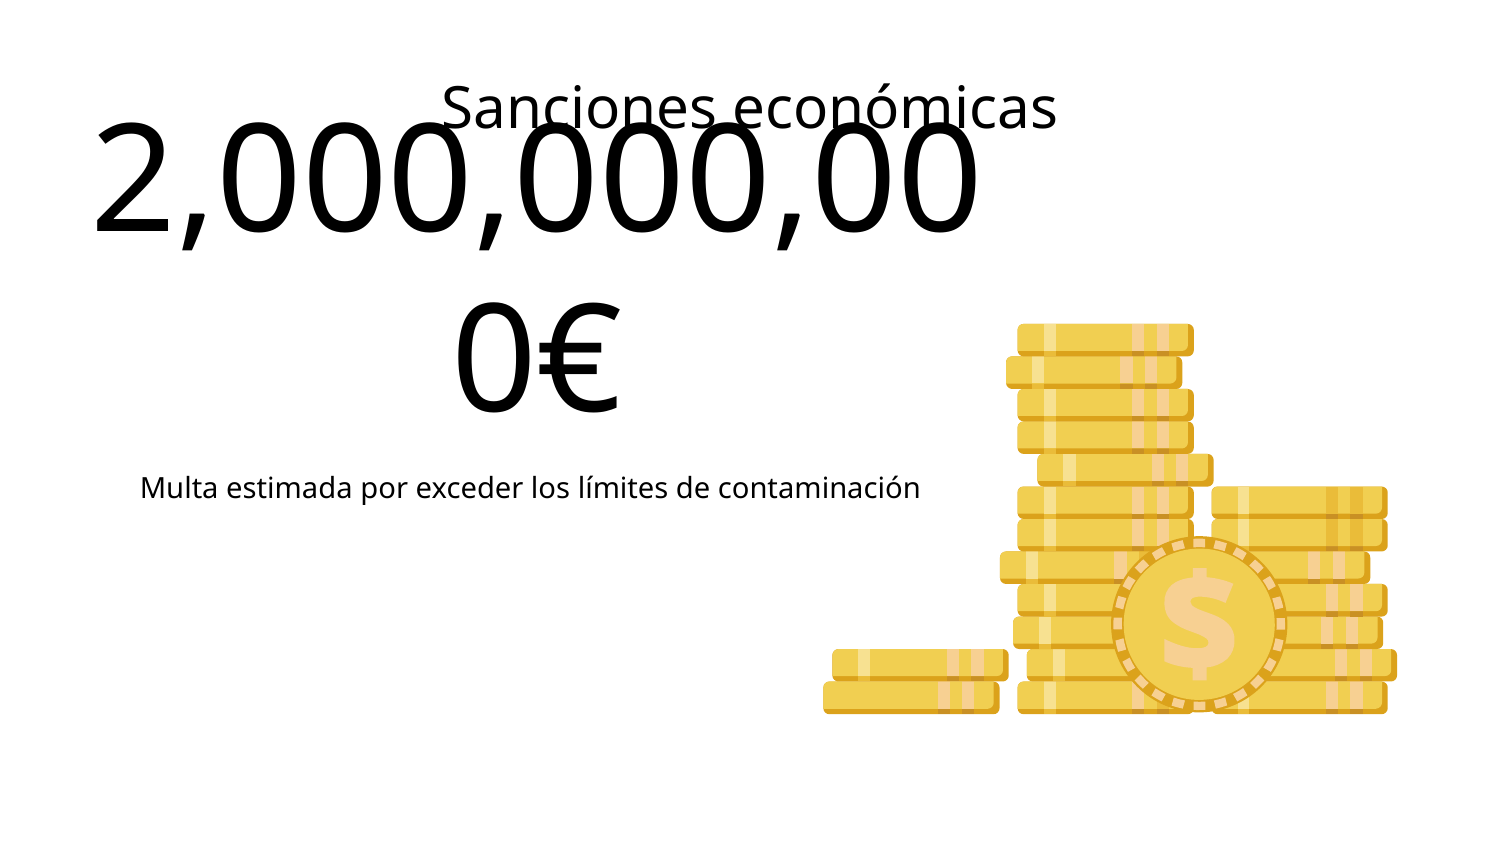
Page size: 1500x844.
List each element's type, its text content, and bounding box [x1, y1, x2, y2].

text_box [1189, 453, 1208, 481]
text_box [1359, 650, 1372, 677]
text_box [1169, 421, 1194, 454]
text_box [1051, 644, 1114, 650]
text_box [984, 649, 1003, 677]
text_box [1131, 351, 1144, 357]
text_box [1122, 576, 1136, 591]
text_box [1188, 519, 1194, 536]
text_box [1250, 682, 1325, 709]
text_box [858, 677, 871, 682]
text_box [1164, 481, 1176, 487]
text_box [1156, 702, 1169, 709]
text_box [1017, 519, 1043, 547]
text_box [1045, 384, 1120, 389]
text_box [1338, 514, 1350, 519]
text_box [1043, 682, 1056, 709]
text_box [1338, 612, 1350, 617]
text_box [1350, 584, 1363, 612]
text_box [1052, 650, 1065, 677]
text_box [1284, 644, 1321, 650]
text_box [1169, 709, 1192, 715]
text_box [1250, 547, 1325, 552]
text_box [1151, 454, 1164, 481]
text_box [1263, 657, 1277, 672]
text_box [937, 682, 950, 709]
text_box [832, 649, 858, 677]
text_box [1338, 547, 1350, 552]
text_box [1043, 323, 1056, 351]
text_box [1158, 357, 1177, 384]
text_box [1017, 449, 1043, 454]
text_box [1045, 357, 1120, 384]
text_box [1325, 486, 1338, 514]
text_box [1017, 681, 1043, 709]
text_box [1213, 697, 1228, 709]
text_box [1287, 612, 1325, 617]
text_box [1144, 709, 1156, 715]
text_box [1363, 519, 1388, 552]
text_box [1138, 552, 1147, 559]
text_box [1350, 682, 1363, 709]
text_box [1037, 481, 1063, 487]
text_box [1213, 709, 1237, 715]
text_box [975, 682, 994, 709]
text_box [1131, 323, 1144, 351]
text_box [1017, 351, 1043, 357]
text_box [1131, 487, 1144, 514]
text_box [1169, 487, 1194, 519]
text_box [1338, 682, 1350, 709]
text_box [959, 677, 971, 682]
text_box [1144, 323, 1156, 351]
text_box [1193, 538, 1206, 548]
text_box [1363, 486, 1383, 514]
text_box [1176, 454, 1189, 481]
text_box [946, 649, 959, 677]
text_box [1043, 422, 1056, 449]
text_box [1156, 487, 1169, 514]
text_box [1345, 644, 1358, 650]
text_box [1346, 552, 1365, 579]
text_box [1122, 657, 1136, 672]
text_box [1325, 612, 1338, 617]
text_box [1251, 552, 1308, 579]
text_box [984, 649, 1009, 682]
text_box [1027, 677, 1052, 682]
text_box [1056, 323, 1131, 351]
text_box [1249, 559, 1264, 574]
text_box [871, 677, 946, 682]
text_box [1237, 514, 1250, 519]
text_box [1006, 356, 1031, 384]
text_box [1017, 389, 1043, 416]
text_box [1131, 422, 1144, 449]
text_box [1043, 612, 1056, 617]
text_box [1056, 389, 1131, 416]
text_box [1156, 422, 1169, 449]
text_box [1056, 547, 1131, 552]
text_box [1134, 674, 1149, 689]
text_box [1169, 487, 1188, 514]
text_box [1056, 487, 1131, 514]
text_box [1133, 384, 1145, 389]
text_box [1144, 519, 1156, 547]
text_box [1237, 709, 1250, 715]
text_box [1131, 514, 1144, 519]
text_box [1043, 519, 1056, 547]
text_box [975, 682, 1000, 715]
title 2,000,000,000€ [42, 239, 1031, 457]
text_box [1131, 449, 1144, 454]
text_box [1262, 576, 1276, 591]
text_box [1025, 552, 1039, 579]
text_box [1156, 416, 1169, 422]
text_box [1338, 486, 1350, 514]
text_box [1325, 519, 1338, 547]
text_box [1325, 514, 1338, 519]
text_box [871, 649, 946, 677]
text_box [1347, 650, 1359, 677]
text_box [1056, 351, 1131, 357]
text_box [1043, 487, 1056, 514]
text_box [1156, 514, 1169, 519]
text_box [1127, 552, 1138, 572]
text_box [1144, 547, 1155, 552]
text_box [1131, 416, 1144, 422]
text_box [1250, 709, 1325, 715]
text_box [1338, 584, 1350, 612]
text_box [1000, 579, 1025, 584]
text_box [1144, 389, 1156, 416]
text_box [1013, 616, 1039, 644]
text_box [1043, 389, 1056, 416]
text_box [1276, 618, 1286, 630]
text_box [1363, 519, 1383, 547]
text_box [1051, 617, 1113, 644]
text_box [823, 681, 937, 709]
text_box [1131, 709, 1144, 715]
text_box [1363, 486, 1388, 519]
text_box [1325, 682, 1338, 709]
text_box [1176, 481, 1189, 487]
text_box [1131, 682, 1144, 709]
text_box [950, 682, 962, 709]
text_box [1056, 584, 1120, 612]
text_box [1114, 579, 1122, 584]
text_box [1134, 559, 1150, 574]
text_box [1037, 454, 1063, 481]
text_box [1363, 682, 1383, 709]
text_box [1056, 422, 1131, 449]
text_box [1271, 650, 1334, 677]
text_box [1144, 422, 1156, 449]
text_box [1056, 514, 1131, 519]
text_box [1350, 547, 1363, 552]
text_box [1350, 486, 1363, 514]
text_box [1017, 422, 1043, 449]
text_box [1308, 579, 1321, 584]
text_box [1156, 519, 1169, 546]
text_box [1169, 323, 1188, 351]
text_box [1052, 677, 1065, 682]
text_box [1213, 540, 1227, 552]
text_box [1113, 617, 1123, 630]
text_box [1276, 579, 1308, 584]
text_box [1272, 596, 1284, 610]
text_box [1211, 514, 1237, 519]
text_box [1321, 644, 1334, 650]
text_box [1144, 449, 1156, 454]
text_box [1123, 548, 1275, 700]
text_box [1063, 481, 1076, 487]
text_box [1043, 584, 1056, 612]
text_box [1115, 595, 1127, 610]
text_box [1164, 568, 1235, 681]
text_box [1039, 644, 1051, 650]
text_box [1237, 519, 1250, 547]
text_box [1156, 323, 1169, 351]
text_box [1334, 650, 1347, 677]
text_box [1017, 612, 1043, 617]
text_box [1325, 547, 1338, 552]
text_box [1347, 677, 1359, 682]
text_box [1164, 454, 1176, 481]
text_box [1063, 454, 1076, 481]
text_box [1017, 416, 1043, 422]
text_box [1039, 617, 1051, 644]
text_box [1189, 454, 1214, 487]
text_box [1144, 487, 1156, 514]
text_box [1151, 481, 1164, 487]
text_box [1286, 617, 1321, 644]
text_box [962, 682, 975, 709]
text_box [1171, 697, 1186, 709]
text_box [1332, 552, 1346, 579]
text_box [823, 709, 937, 715]
text_box [1237, 697, 1250, 709]
text_box [1211, 519, 1237, 544]
text_box [1227, 705, 1237, 709]
text_box [1151, 547, 1167, 561]
text_box [1359, 677, 1372, 682]
text_box [1350, 612, 1363, 617]
text_box [1043, 351, 1056, 357]
text_box [1017, 709, 1043, 715]
text_box [1031, 384, 1045, 389]
text_box [1308, 552, 1321, 579]
text_box [1006, 384, 1031, 389]
text_box [1250, 674, 1265, 689]
text_box [950, 709, 962, 715]
text_box [1056, 449, 1131, 454]
text_box [1120, 384, 1133, 389]
text_box [1056, 612, 1111, 617]
text_box [1358, 617, 1384, 650]
text_box [1350, 709, 1363, 715]
text_box [1334, 617, 1345, 644]
text_box [1151, 688, 1166, 702]
text_box [946, 677, 959, 682]
text_box [1056, 519, 1131, 547]
text_box [1171, 540, 1185, 552]
text_box [1250, 486, 1325, 514]
text_box [1169, 519, 1188, 541]
text_box [1237, 486, 1250, 514]
text_box [1250, 519, 1325, 547]
text_box [1345, 617, 1358, 644]
text_box [1363, 682, 1388, 715]
text_box [1233, 688, 1248, 702]
text_box [1039, 552, 1114, 579]
text_box [1076, 481, 1151, 487]
text_box [1017, 323, 1043, 351]
text_box [1133, 357, 1145, 384]
text_box [1017, 547, 1043, 552]
text_box [1144, 694, 1156, 709]
text_box [1025, 579, 1039, 584]
text_box [1017, 584, 1043, 612]
text_box [1334, 644, 1345, 650]
text_box [959, 649, 971, 677]
text_box [1169, 388, 1188, 416]
text_box [1000, 551, 1025, 579]
text_box [1363, 583, 1383, 612]
text_box [1279, 584, 1325, 612]
text_box [1358, 617, 1378, 644]
text_box [1372, 649, 1392, 677]
text_box [1043, 547, 1056, 552]
text_box [1144, 416, 1156, 422]
text_box [1334, 677, 1347, 682]
text_box [1232, 547, 1247, 561]
text_box [1114, 552, 1127, 579]
text_box [1043, 449, 1056, 454]
list Multa estimada por exceder los límites de contaminación [75, 454, 987, 520]
text_box [937, 709, 950, 715]
text_box [1056, 682, 1131, 709]
text_box [1169, 323, 1194, 357]
text_box [1272, 638, 1284, 652]
text_box [1056, 709, 1131, 715]
text_box [1321, 579, 1332, 584]
text_box [1363, 584, 1388, 617]
text_box [1043, 709, 1056, 715]
text_box [1111, 536, 1288, 713]
text_box [1250, 514, 1325, 519]
text_box [1332, 579, 1346, 584]
text_box [1156, 351, 1169, 357]
text_box [1350, 519, 1363, 547]
text_box [971, 649, 984, 677]
text_box [1156, 389, 1169, 416]
text_box [1169, 389, 1194, 422]
text_box [1156, 709, 1169, 715]
text_box [1026, 650, 1052, 677]
text_box [1321, 552, 1332, 579]
text_box [1156, 449, 1169, 454]
text_box [1211, 486, 1237, 514]
text_box [1338, 709, 1350, 715]
text_box [1065, 677, 1131, 682]
text_box [1065, 650, 1128, 677]
text_box [1144, 514, 1156, 519]
text_box [1267, 677, 1334, 682]
text_box [1043, 514, 1056, 519]
text_box [1145, 357, 1158, 384]
text_box [1325, 584, 1338, 612]
text_box [1169, 422, 1188, 449]
text_box [1158, 357, 1183, 389]
text_box [832, 677, 858, 682]
text_box [1076, 454, 1151, 481]
text_box [1017, 514, 1043, 519]
text_box [858, 649, 871, 677]
text_box [1372, 649, 1398, 682]
text_box [1346, 552, 1371, 584]
text_box [1325, 709, 1338, 715]
text_box [1131, 547, 1144, 552]
text_box [1131, 389, 1144, 416]
text_box [1193, 701, 1206, 711]
text_box [1056, 416, 1131, 422]
text_box [1338, 519, 1350, 547]
text_box [1013, 644, 1039, 650]
text_box [1131, 519, 1144, 547]
text_box [1043, 416, 1056, 422]
text_box [971, 677, 984, 682]
text_box [1017, 486, 1043, 514]
text_box [1145, 384, 1158, 389]
text_box [1321, 617, 1334, 644]
text_box [1120, 357, 1133, 384]
text_box [1115, 638, 1127, 652]
text_box [1144, 351, 1156, 357]
text_box Sanciones económicas [74, 54, 1425, 156]
text_box [1039, 579, 1114, 584]
text_box [1350, 514, 1363, 519]
text_box [962, 709, 975, 715]
text_box [1031, 357, 1045, 384]
